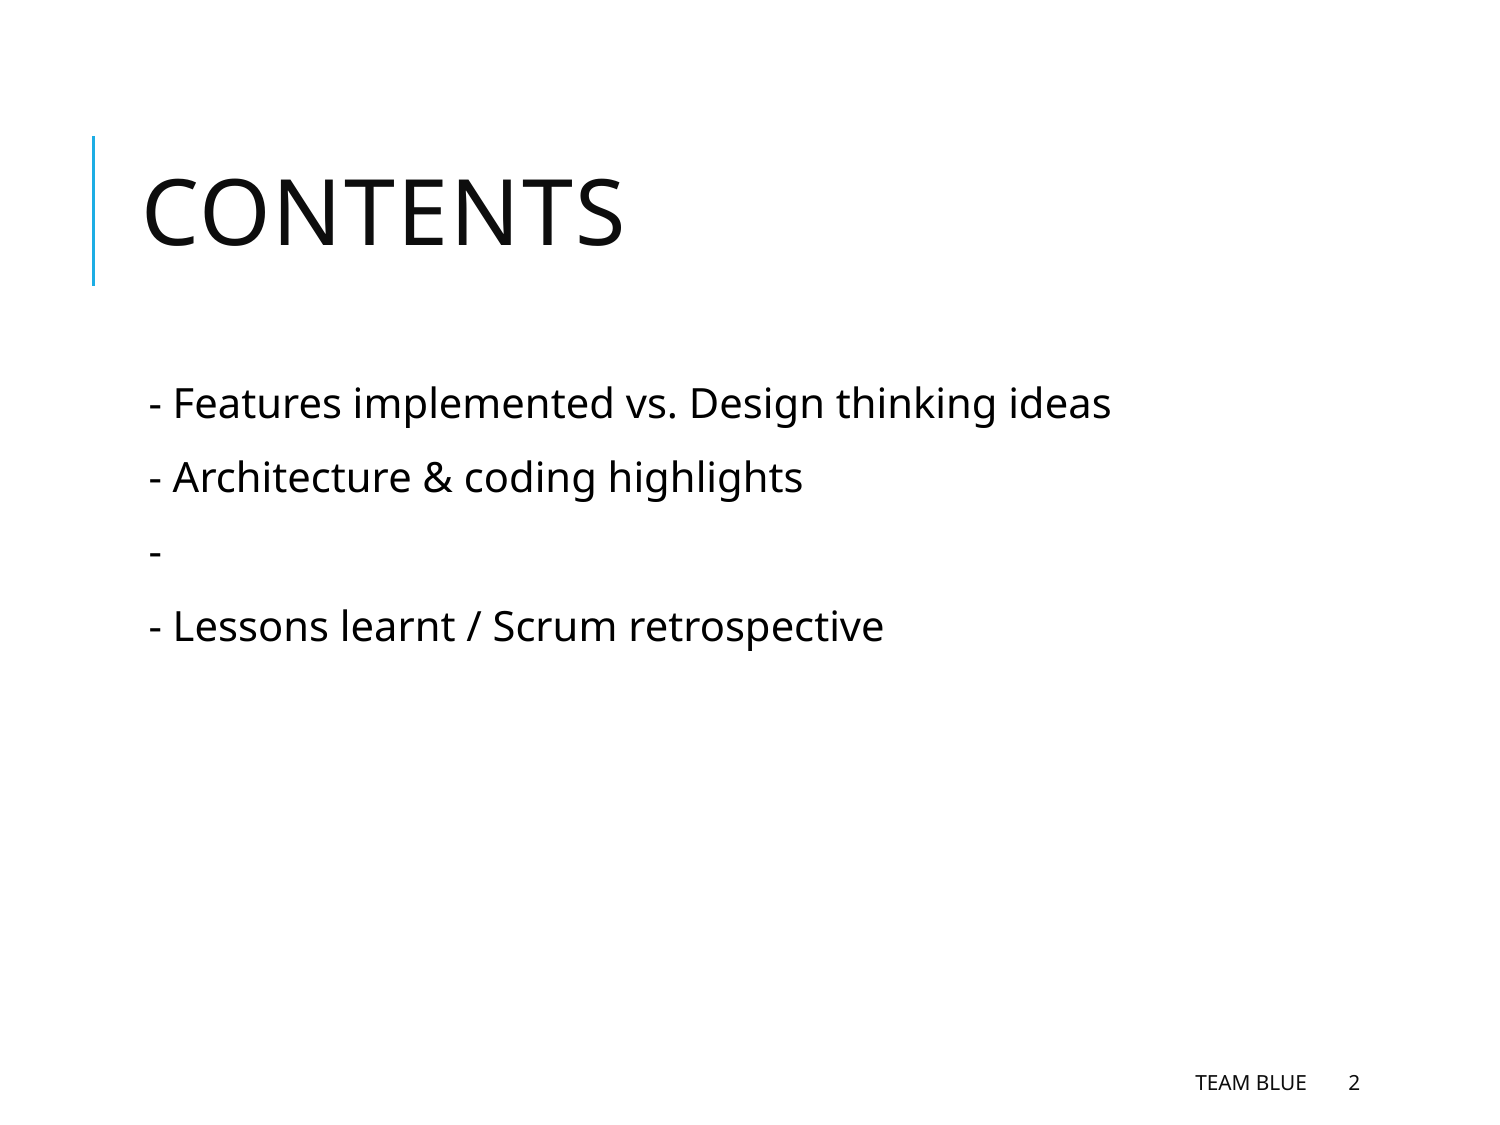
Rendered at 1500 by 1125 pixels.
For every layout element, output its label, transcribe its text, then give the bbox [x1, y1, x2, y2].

title Contents [126, 96, 1322, 342]
list - Features implemented vs. Design thinking ideas - Architecture & coding highlights - - Lessons learnt / Scrum retrospective [126, 375, 1322, 1035]
footer Team Blue [595, 1061, 1322, 1107]
slide_number 2 [1333, 1061, 1454, 1107]
